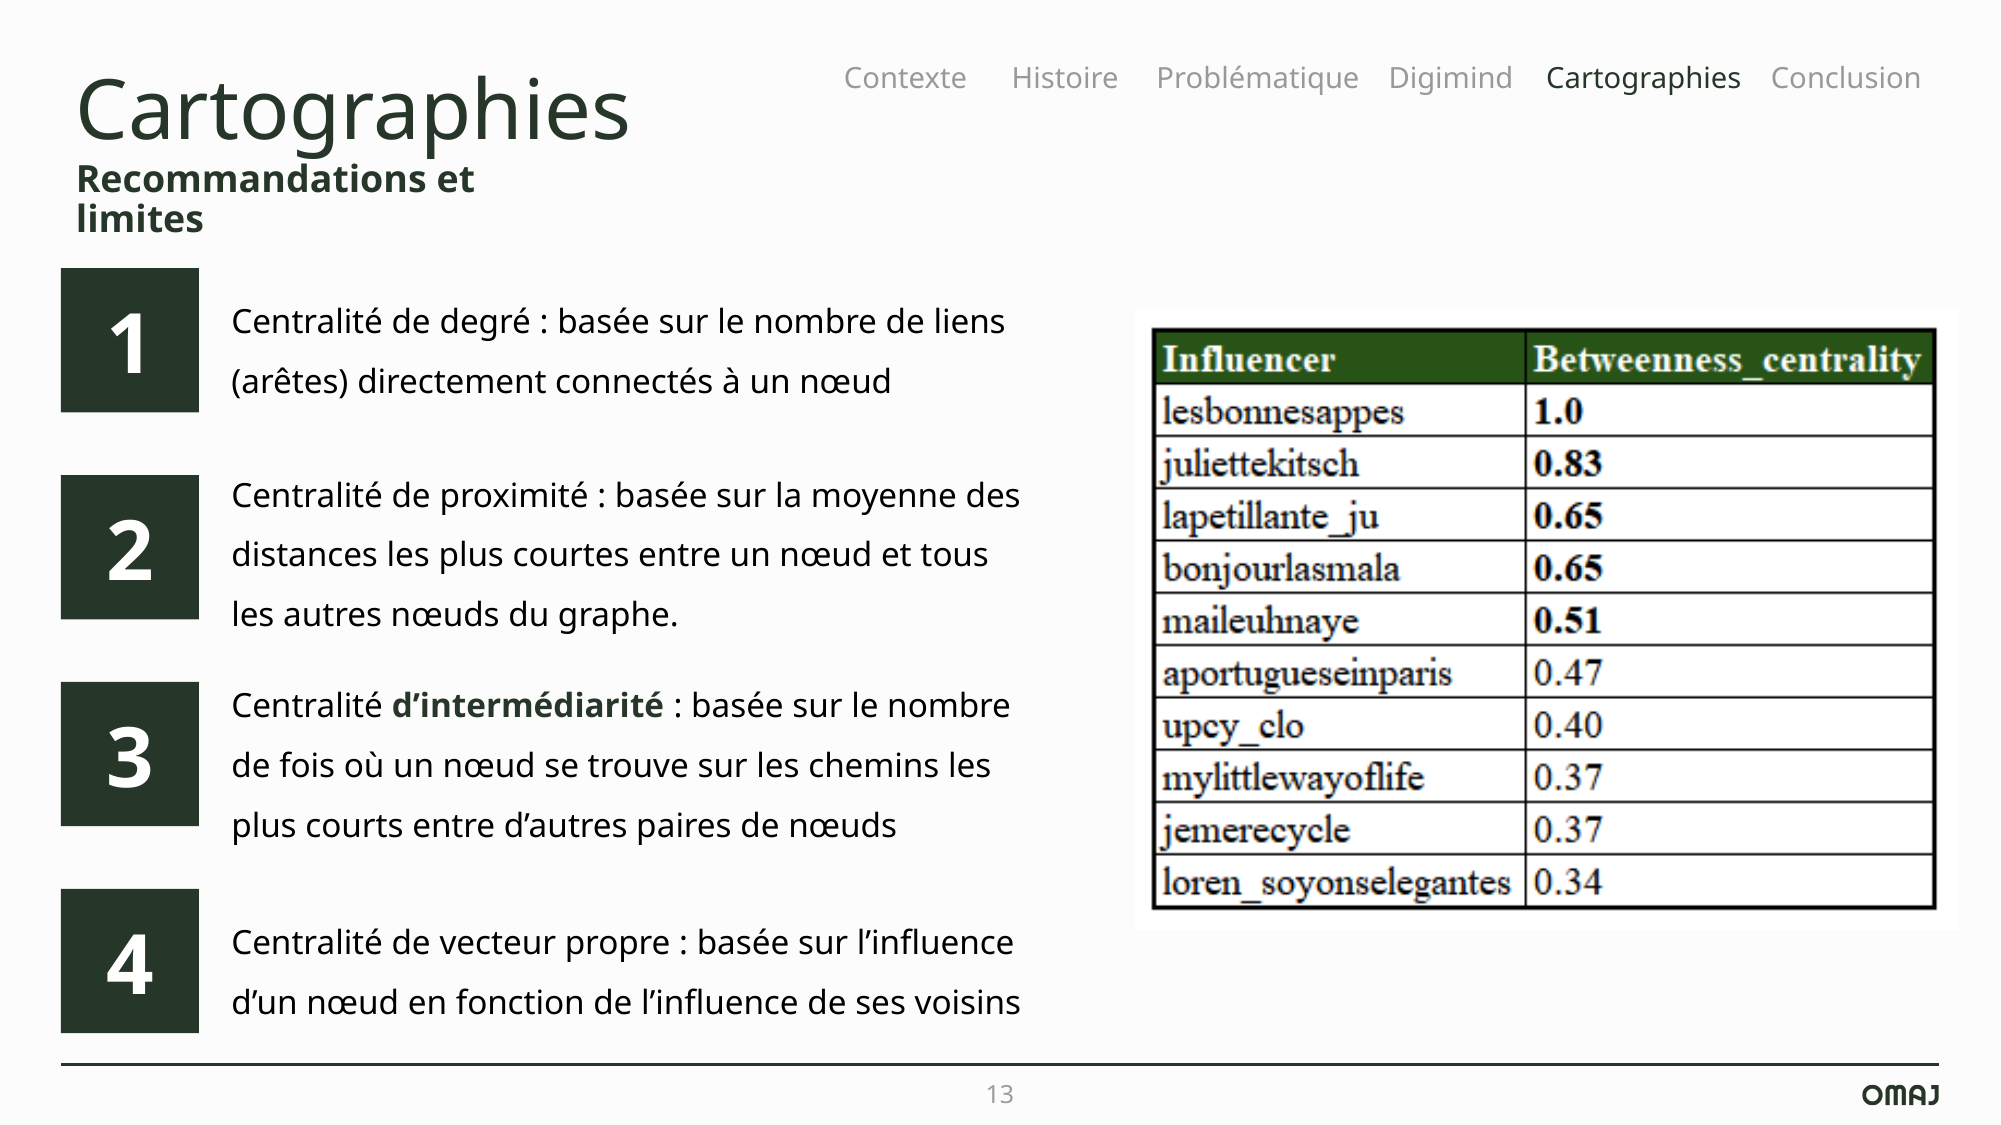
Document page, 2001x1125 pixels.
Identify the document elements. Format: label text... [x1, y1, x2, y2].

text_box Conclusion [1750, 60, 1943, 99]
text_box Centralité de vecteur propre : basée sur l’influence d’un nœud en fonction de l’influence de ses voisins [216, 893, 1040, 1029]
slide_number 13 [774, 1065, 1225, 1125]
text_box Recommandations et limites [60, 152, 620, 198]
text_box Centralité d’intermédiarité : basée sur le nombre de fois où un nœud se trouve sur les chemins les plus courts entre d’autres paires de nœuds [216, 657, 1040, 852]
picture [1134, 308, 1959, 931]
text_box Cartographies [60, 56, 831, 165]
text_box Digimind [1364, 60, 1524, 99]
text_box 4 [59, 887, 200, 1035]
text_box Centralité de proximité : basée sur la moyenne des distances les plus courtes entre un nœud et tous les autres nœuds du graphe. [216, 446, 1040, 641]
text_box 3 [59, 680, 200, 828]
text_box 2 [59, 474, 200, 621]
picture [1861, 1081, 1940, 1109]
text_box 1 [59, 267, 200, 414]
text_box Histoire [978, 60, 1152, 99]
text_box Problématique [1152, 60, 1364, 99]
text_box Cartographies [1524, 60, 1750, 99]
text_box Contexte [819, 60, 978, 99]
text_box Centralité de degré : basée sur le nombre de liens (arêtes) directement connectés à un nœud [216, 273, 1040, 408]
